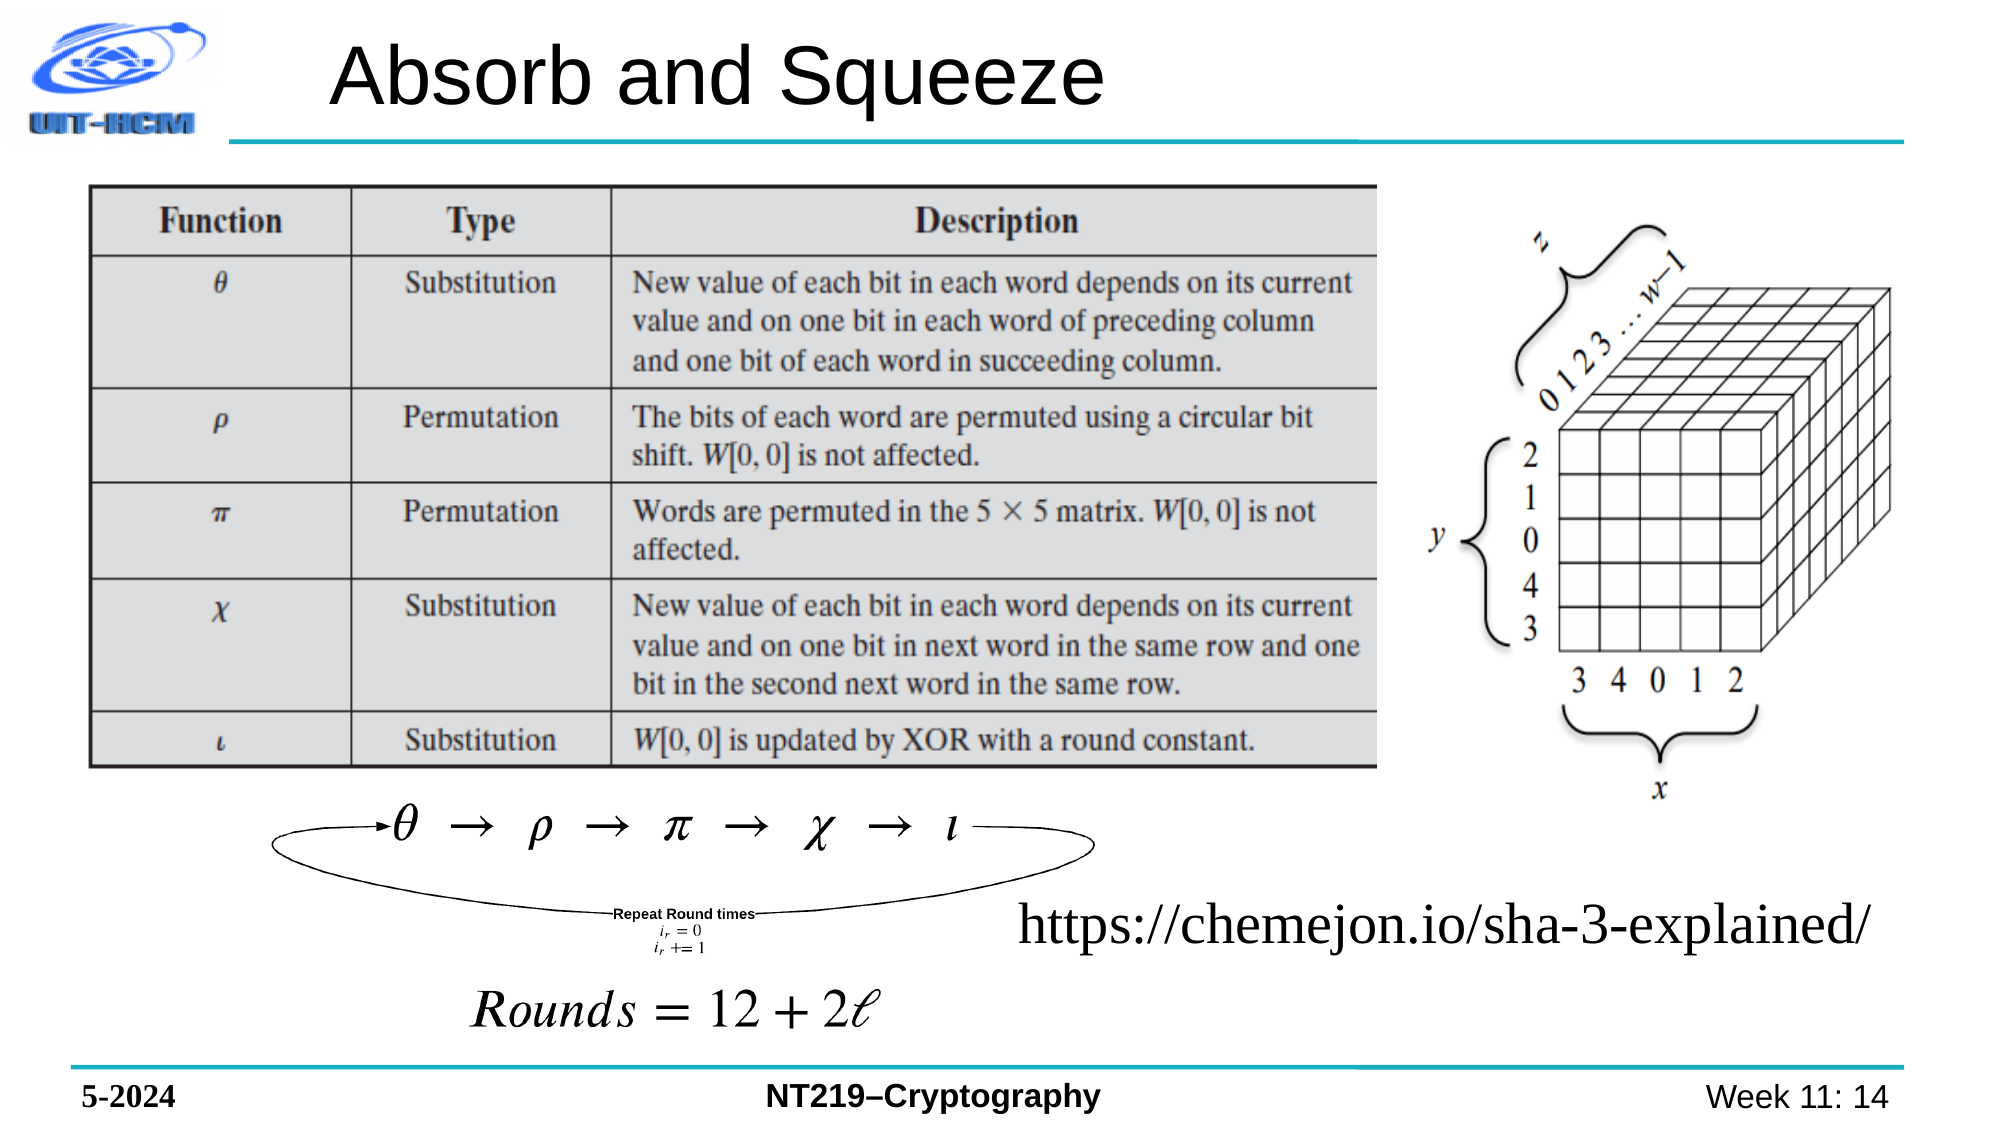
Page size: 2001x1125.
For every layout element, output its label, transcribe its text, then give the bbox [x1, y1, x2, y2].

text_box https://chemejon.io/sha-3-explained/ [1118, 877, 1888, 963]
picture [67, 169, 1946, 1055]
title Absorb and Squeeze [314, 0, 1553, 143]
picture [7, 9, 229, 146]
